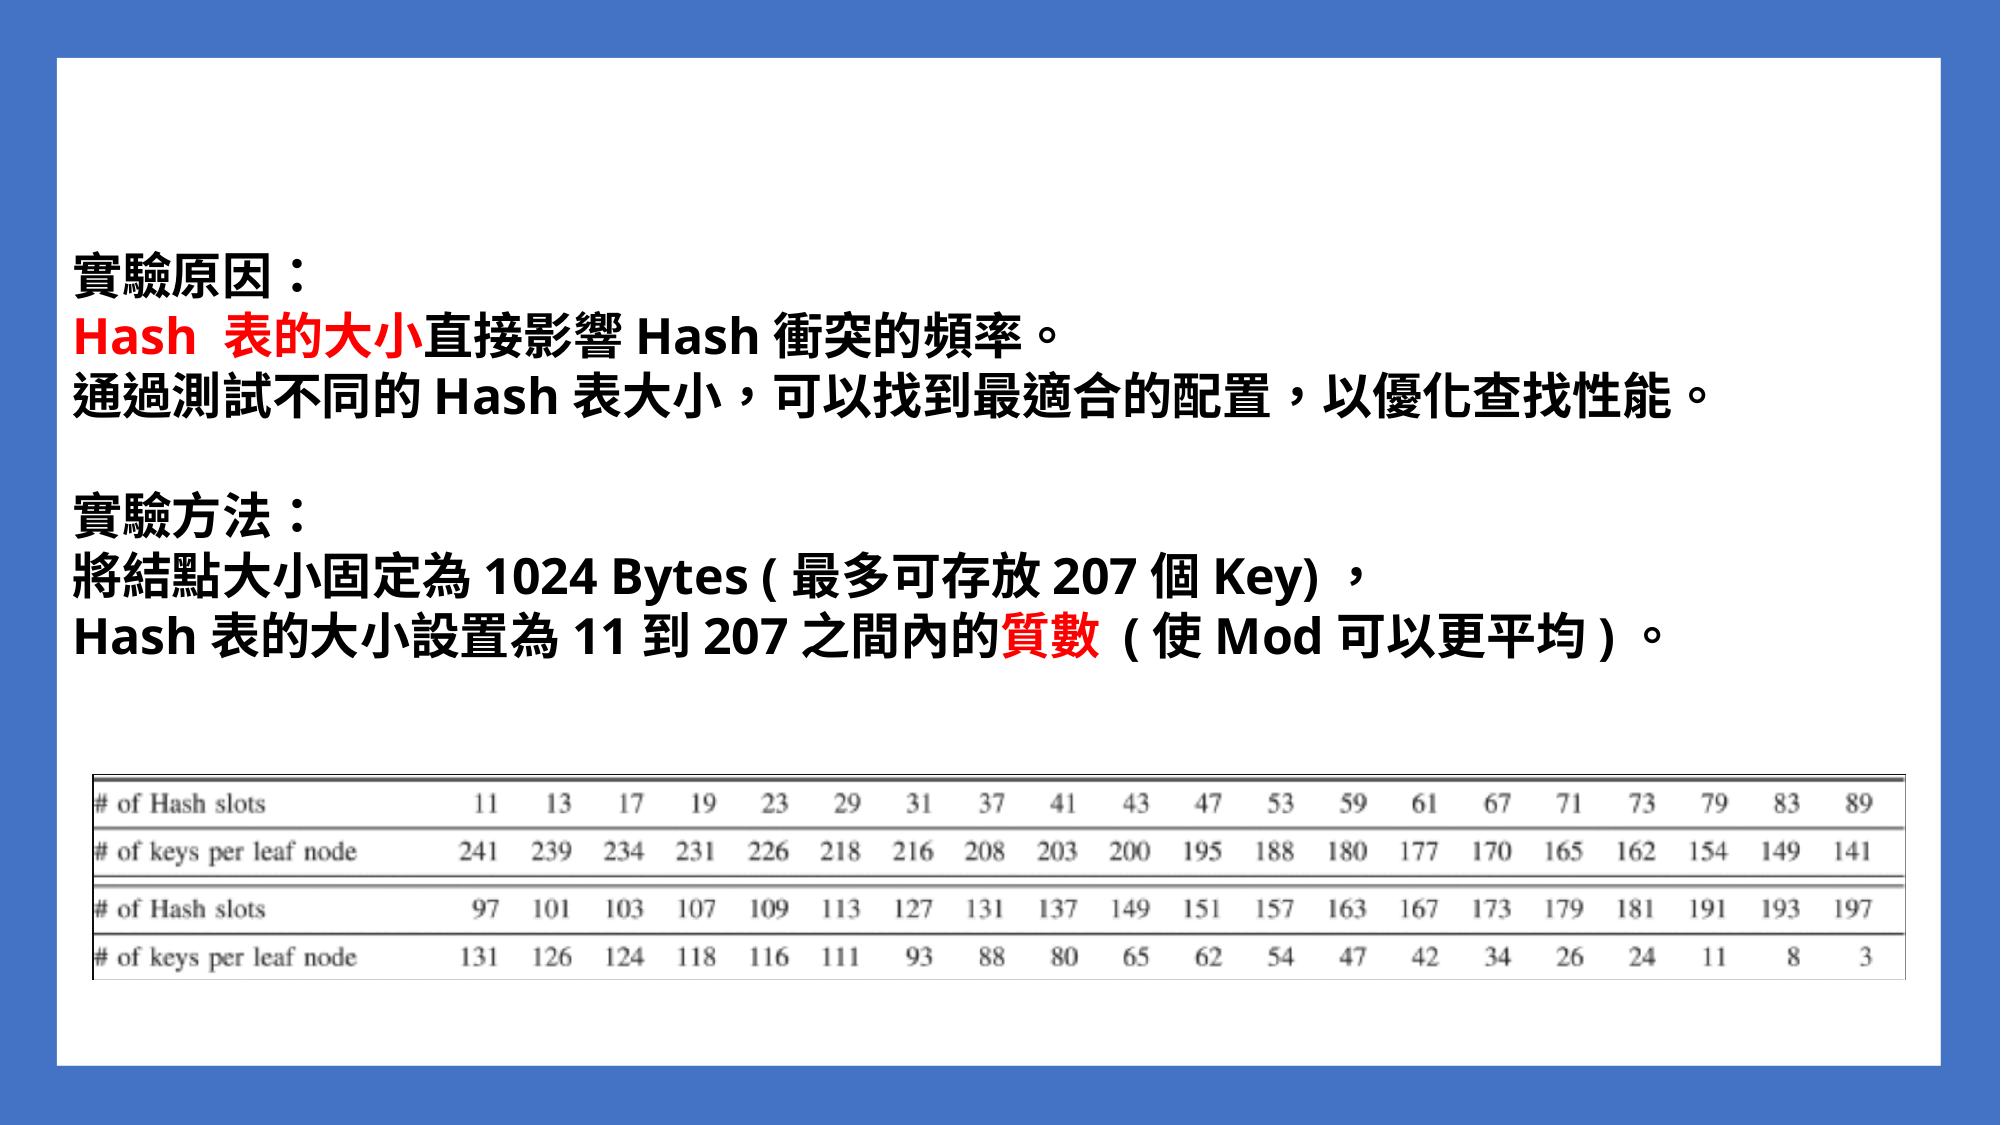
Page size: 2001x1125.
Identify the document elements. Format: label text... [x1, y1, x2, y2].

picture [92, 774, 1906, 980]
text_box 實驗原因： Hash 表的大小直接影響Hash衝突的頻率。 通過測試不同的Hash表大小，可以找到最適合的配置，以優化查找性能。 實驗方法： 將結點大小固定為1024 Bytes (最多可存放207個Key)， Hash表的大小設置為11到207之間內的質數 (使Mod可以更平均)。 [57, 237, 1942, 673]
